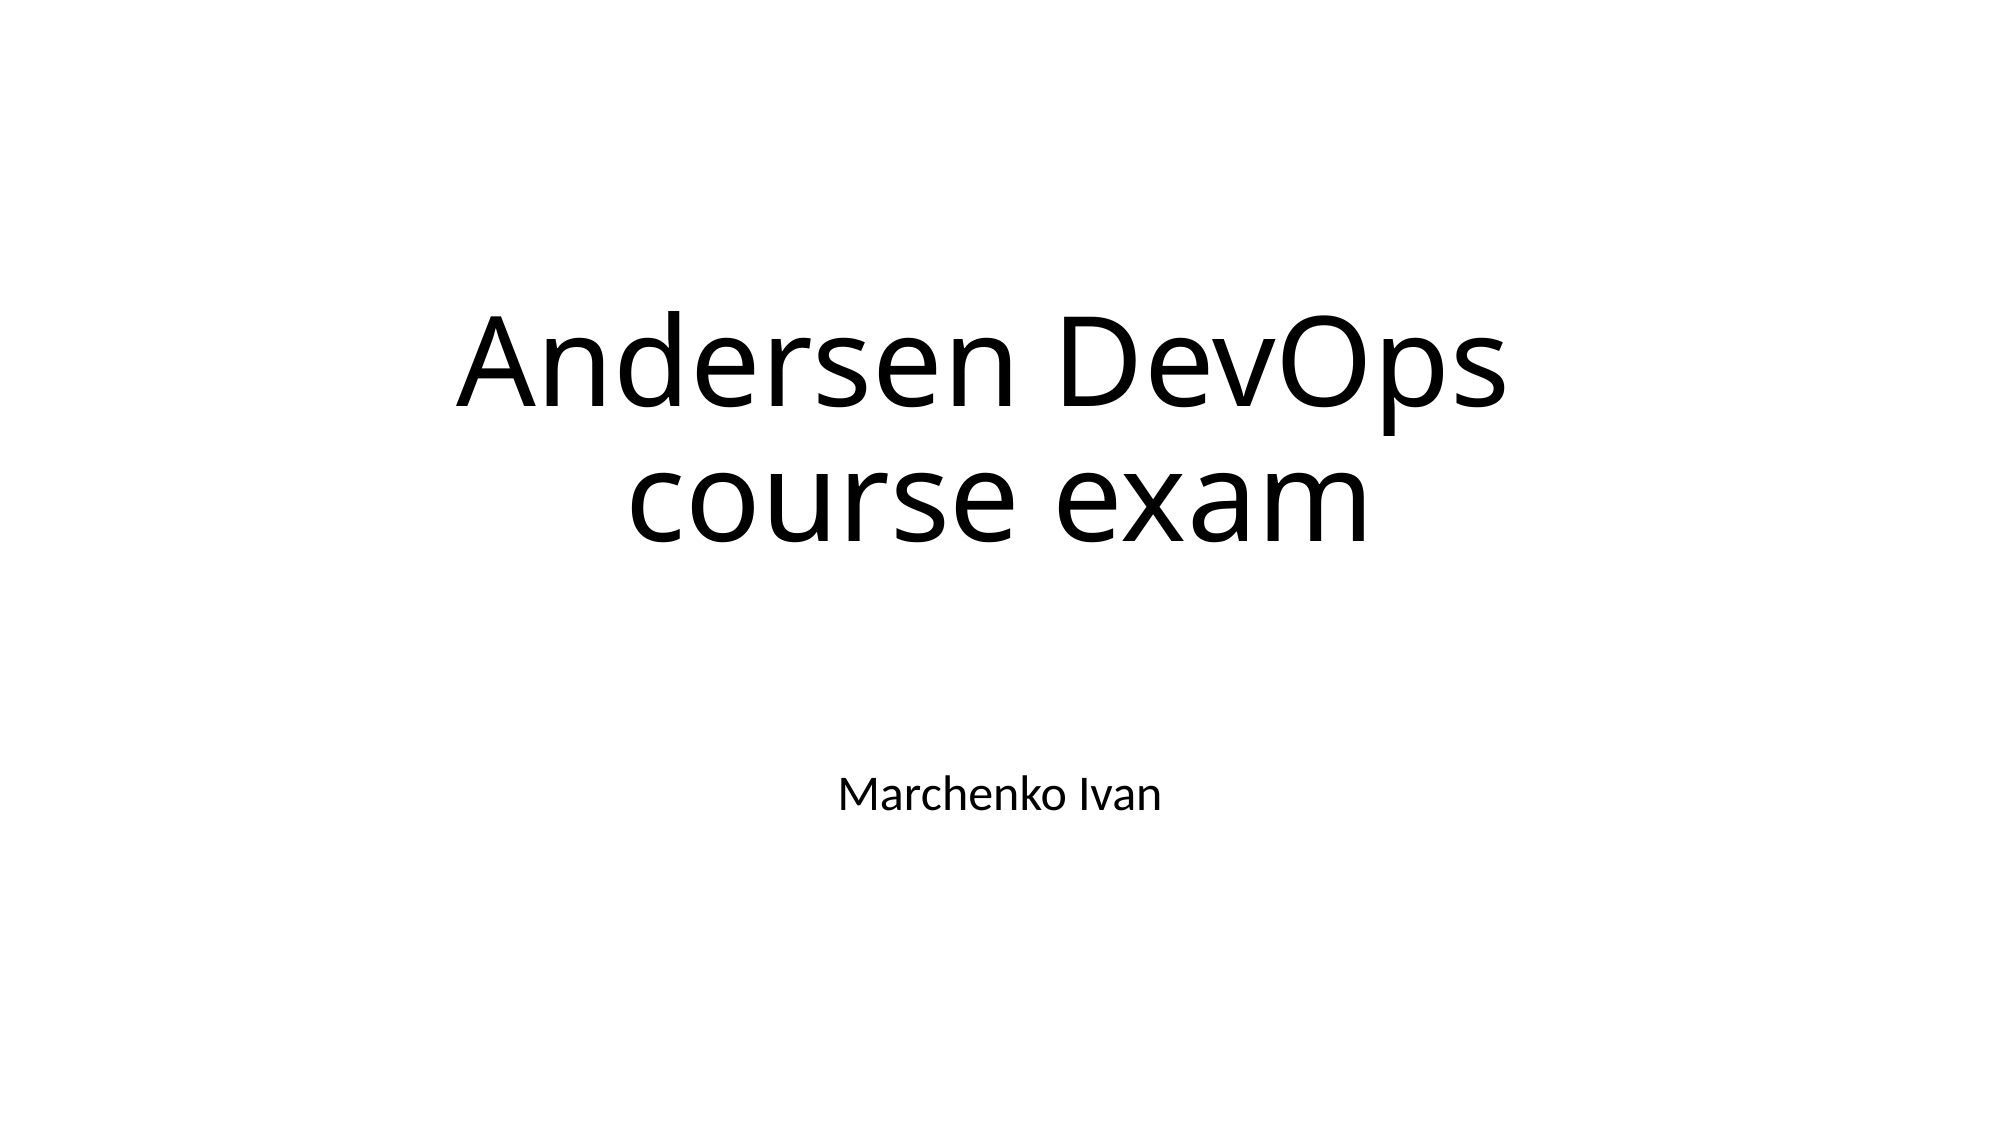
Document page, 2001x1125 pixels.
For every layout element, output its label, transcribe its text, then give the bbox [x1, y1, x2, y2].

title Andersen DevOps course exam [249, 184, 1750, 576]
subtitle Marchenko Ivan [249, 658, 1750, 931]
